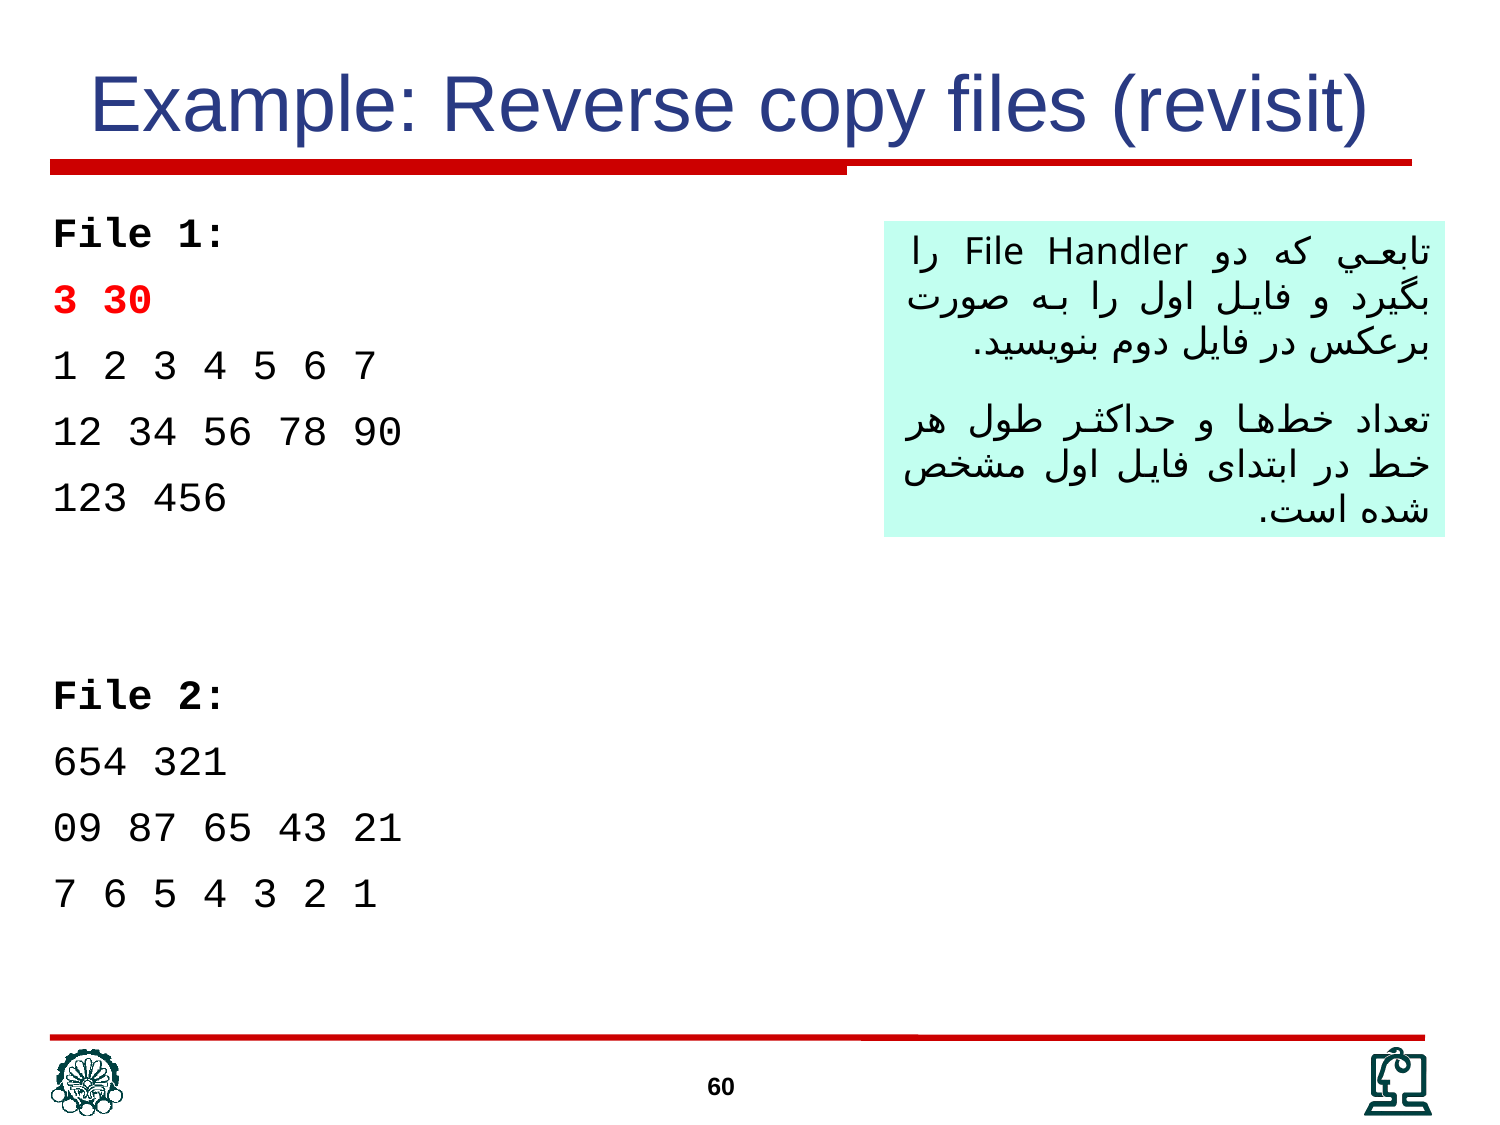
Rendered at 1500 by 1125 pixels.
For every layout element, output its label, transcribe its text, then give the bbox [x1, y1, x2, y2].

picture [1362, 1045, 1438, 1119]
text_box Example: Reverse copy files (revisit) [74, 24, 1425, 155]
picture [50, 1047, 125, 1118]
text_box 60 [650, 1062, 750, 1103]
text_box تابعي كه دو File Handler را بگيرد و فايل اول را به صورت برعكس در فايل دوم بنويسيد. تعداد خط‌ها و حداكثر طول هر خط در ابتدای فايل اول مشخص شده است. [883, 219, 1446, 538]
text_box File 1: 3 30 1 2 3 4 5 6 7 12 34 56 78 90 123 456 File 2: 654 321 09 87 65 43 21 7 6 5 4 3 2 1 [37, 208, 1450, 1000]
